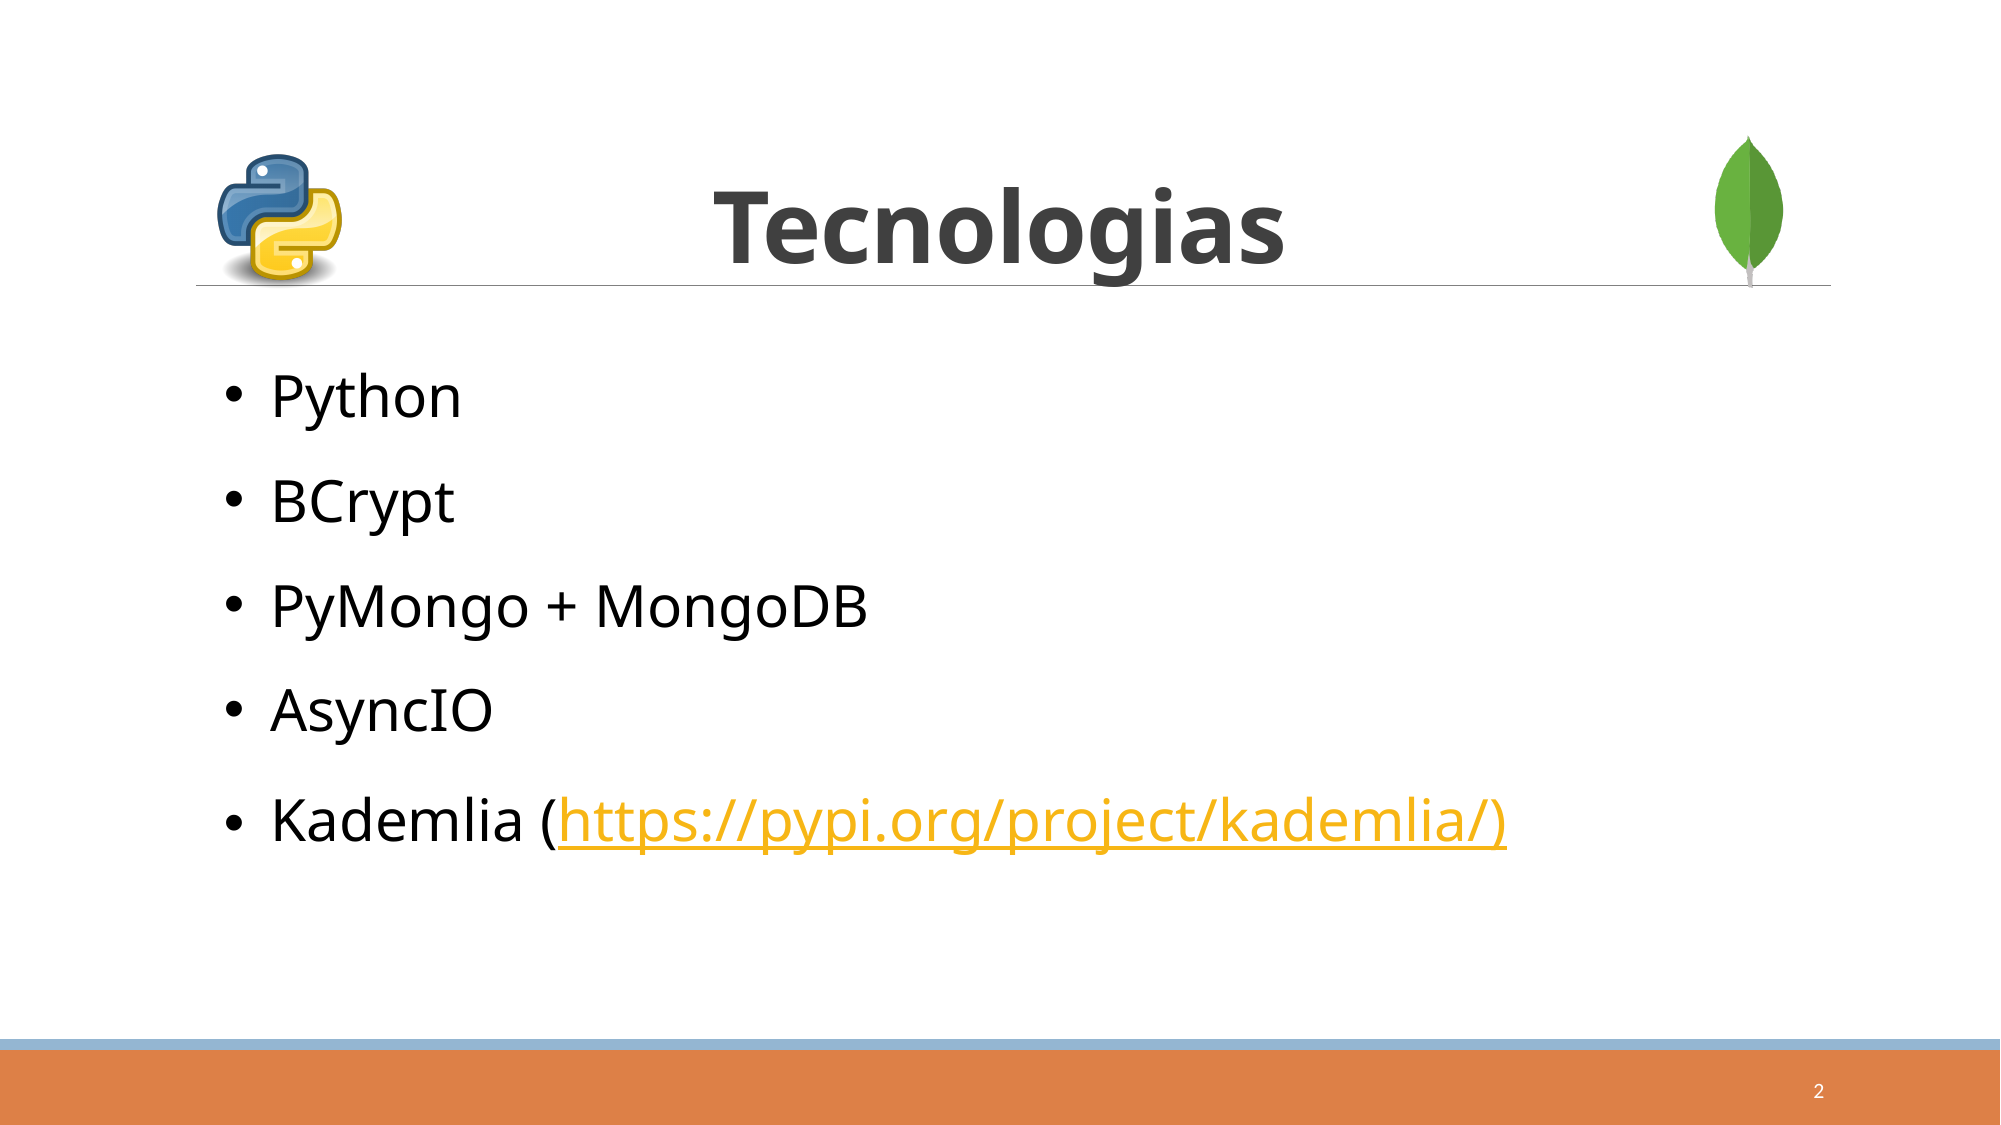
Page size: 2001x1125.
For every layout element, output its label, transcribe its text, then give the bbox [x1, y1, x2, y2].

text_box Python BCrypt PyMongo + MongoDB AsyncIO Kademlia (https://pypi.org/project/kademlia/) [209, 316, 1761, 870]
text_box Tecnologias [174, 53, 1825, 292]
picture [208, 150, 350, 292]
slide_number 2 [1624, 1059, 1840, 1120]
picture [1672, 135, 1826, 289]
